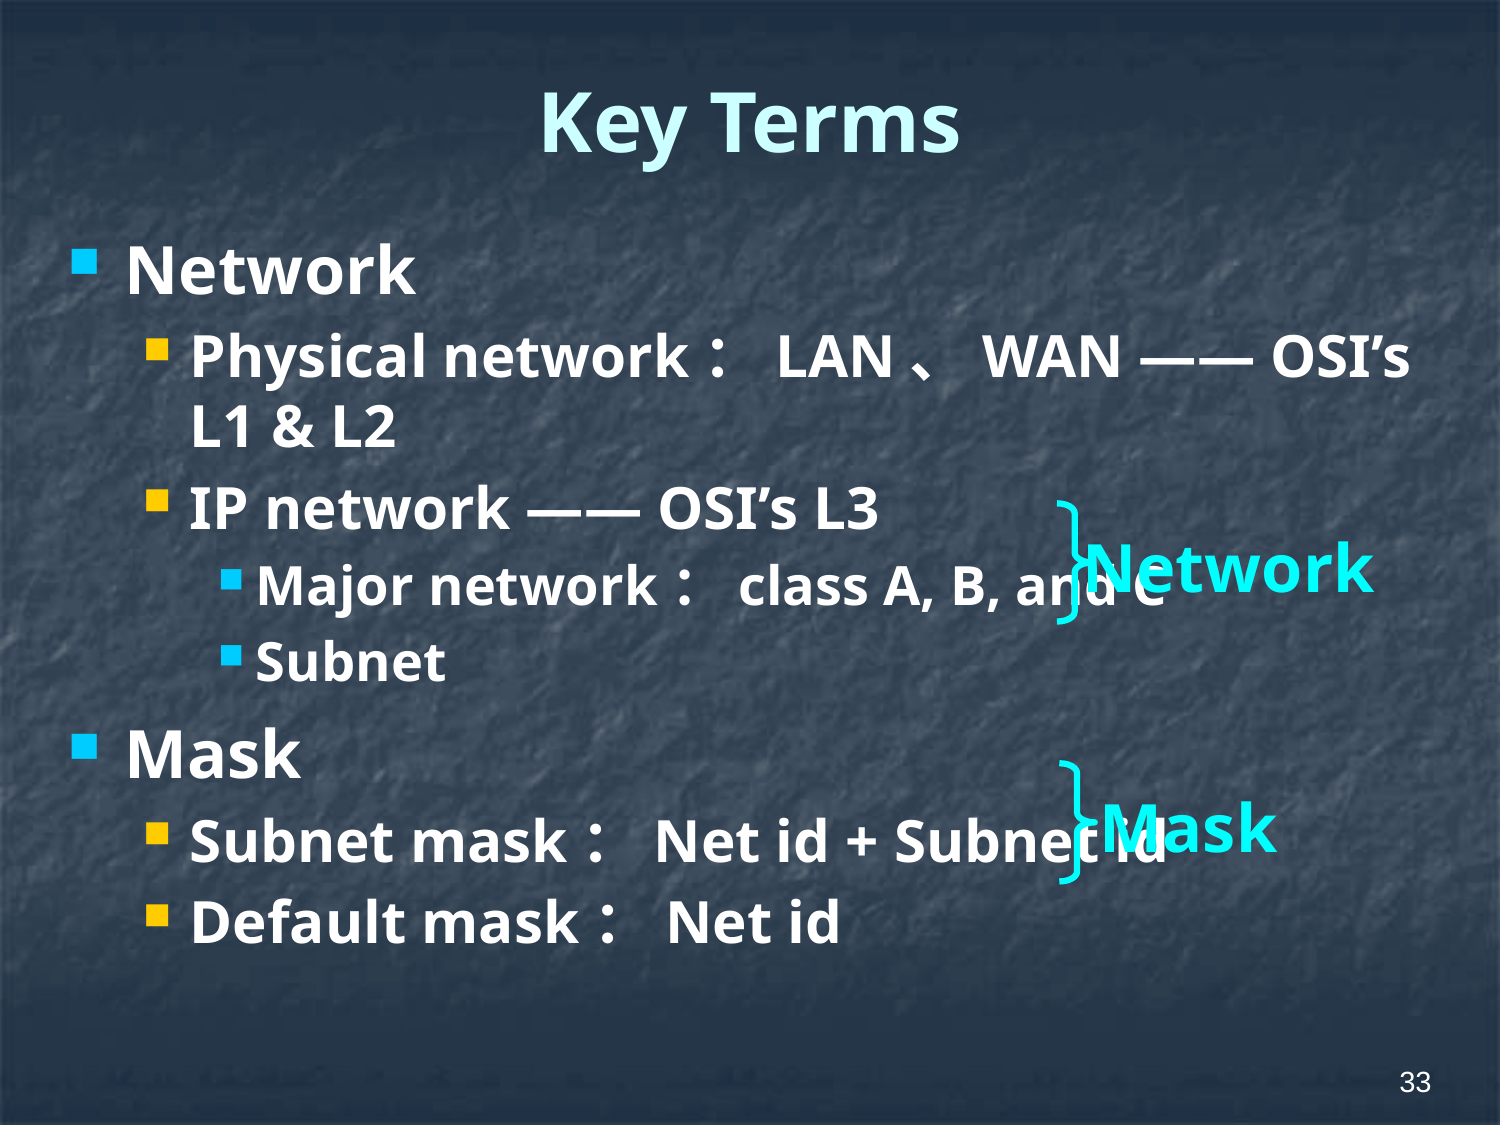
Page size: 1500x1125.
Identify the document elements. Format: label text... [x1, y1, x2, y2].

text_box Network [1067, 518, 1390, 614]
text_box Mask [1085, 778, 1293, 874]
list Network Physical network：LAN、WAN —— OSI’s L1 & L2 IP network —— OSI’s L3 Major network：class A, B, and C Subnet Mask Subnet mask：Net id + Subnet id Default mask：Net id [53, 220, 1447, 1035]
title Key Terms [53, 19, 1447, 220]
slide_number 33 [1096, 1035, 1447, 1106]
text_box [1056, 503, 1075, 622]
text_box [1059, 763, 1085, 882]
